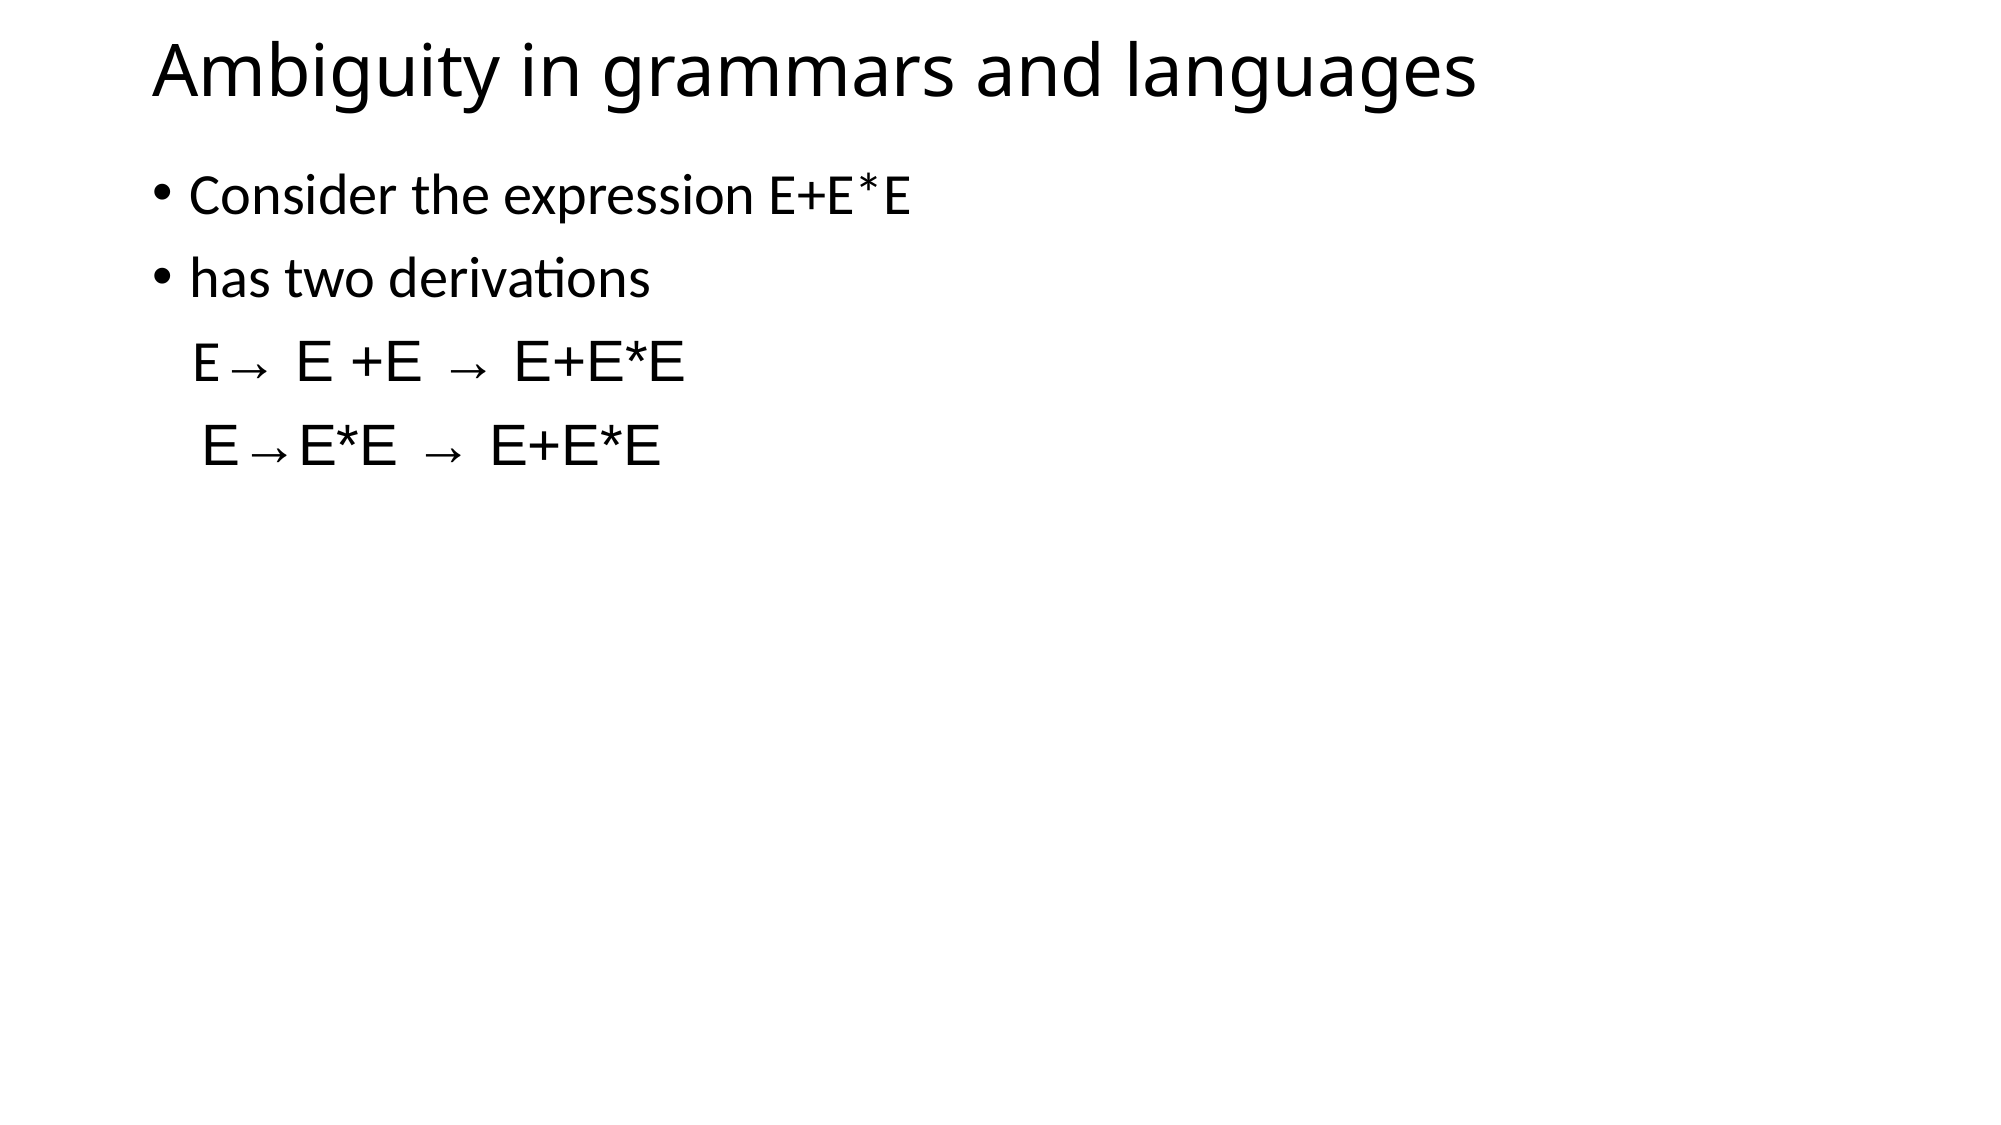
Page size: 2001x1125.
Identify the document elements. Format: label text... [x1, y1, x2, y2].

list Consider the expression E+E*E has two derivations E→ E +E → E+E*E E→E*E → E+E*E [137, 156, 1863, 1014]
title Ambiguity in grammars and languages [137, 26, 1863, 120]
